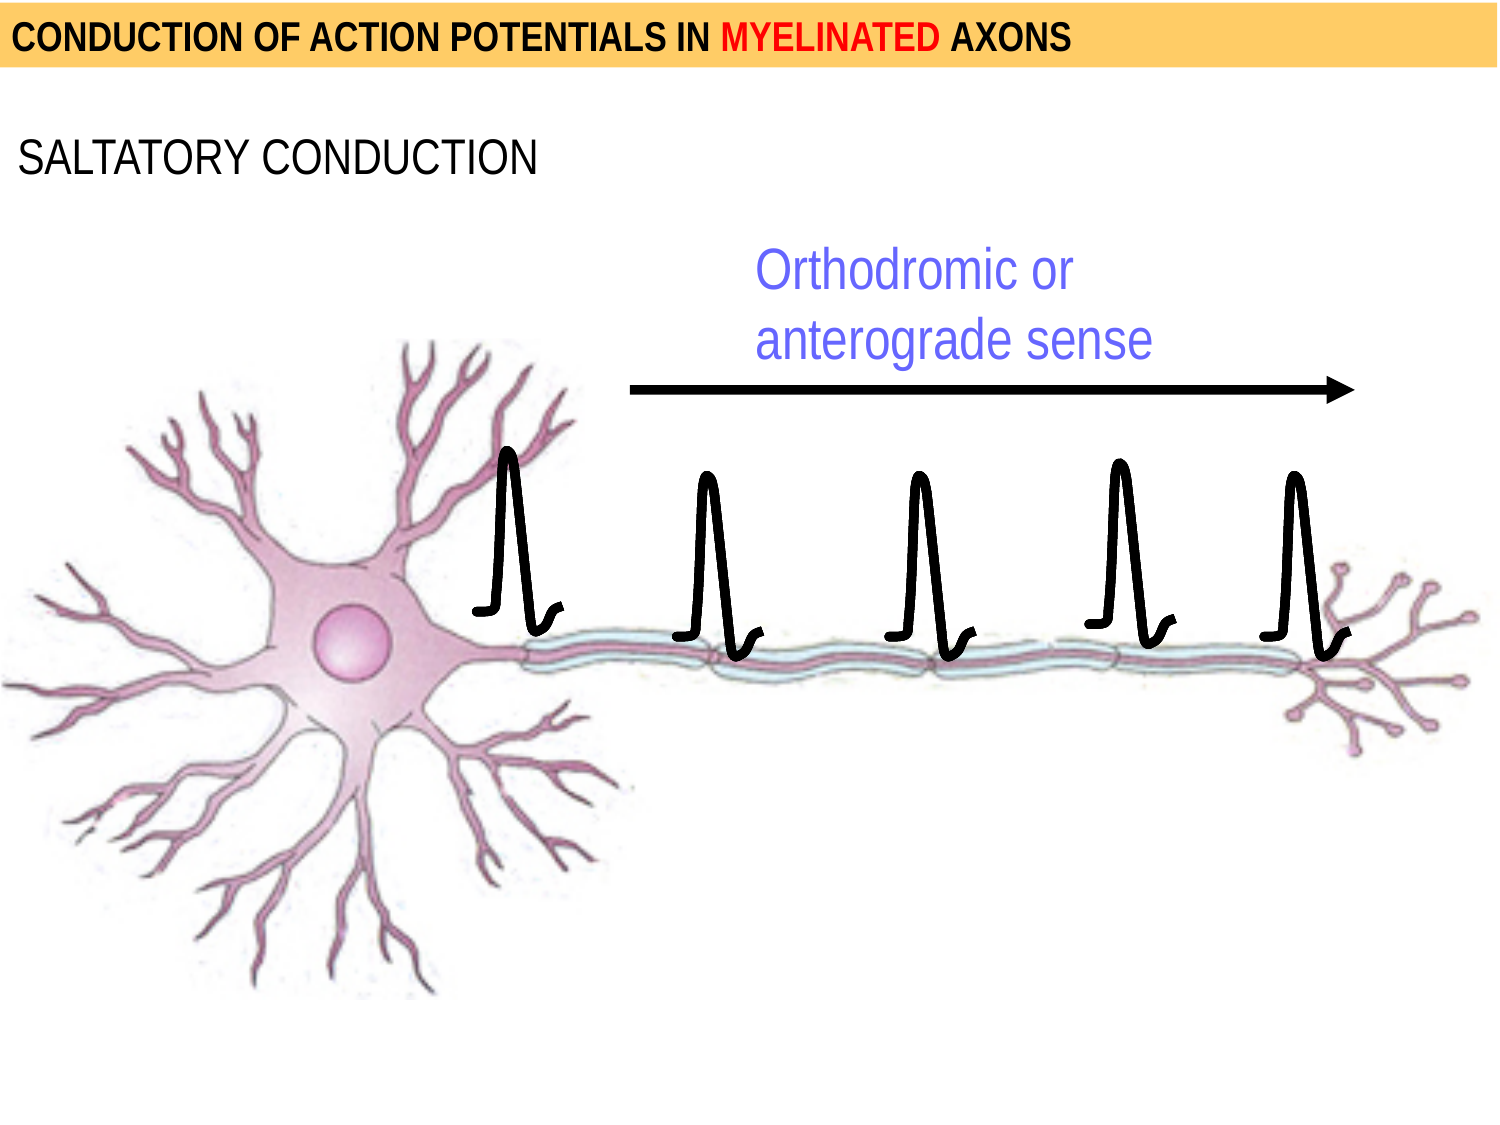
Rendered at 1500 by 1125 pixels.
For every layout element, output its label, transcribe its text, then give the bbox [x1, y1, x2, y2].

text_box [629, 223, 1356, 391]
picture [0, 338, 1500, 1001]
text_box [1262, 474, 1351, 658]
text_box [1087, 462, 1176, 646]
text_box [474, 449, 563, 633]
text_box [887, 474, 976, 658]
text_box SALTATORY CONDUCTION [2, 117, 604, 192]
text_box CONDUCTION OF ACTION POTENTIALS IN MYELINATED AXONS [0, 2, 1498, 68]
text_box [674, 474, 763, 658]
